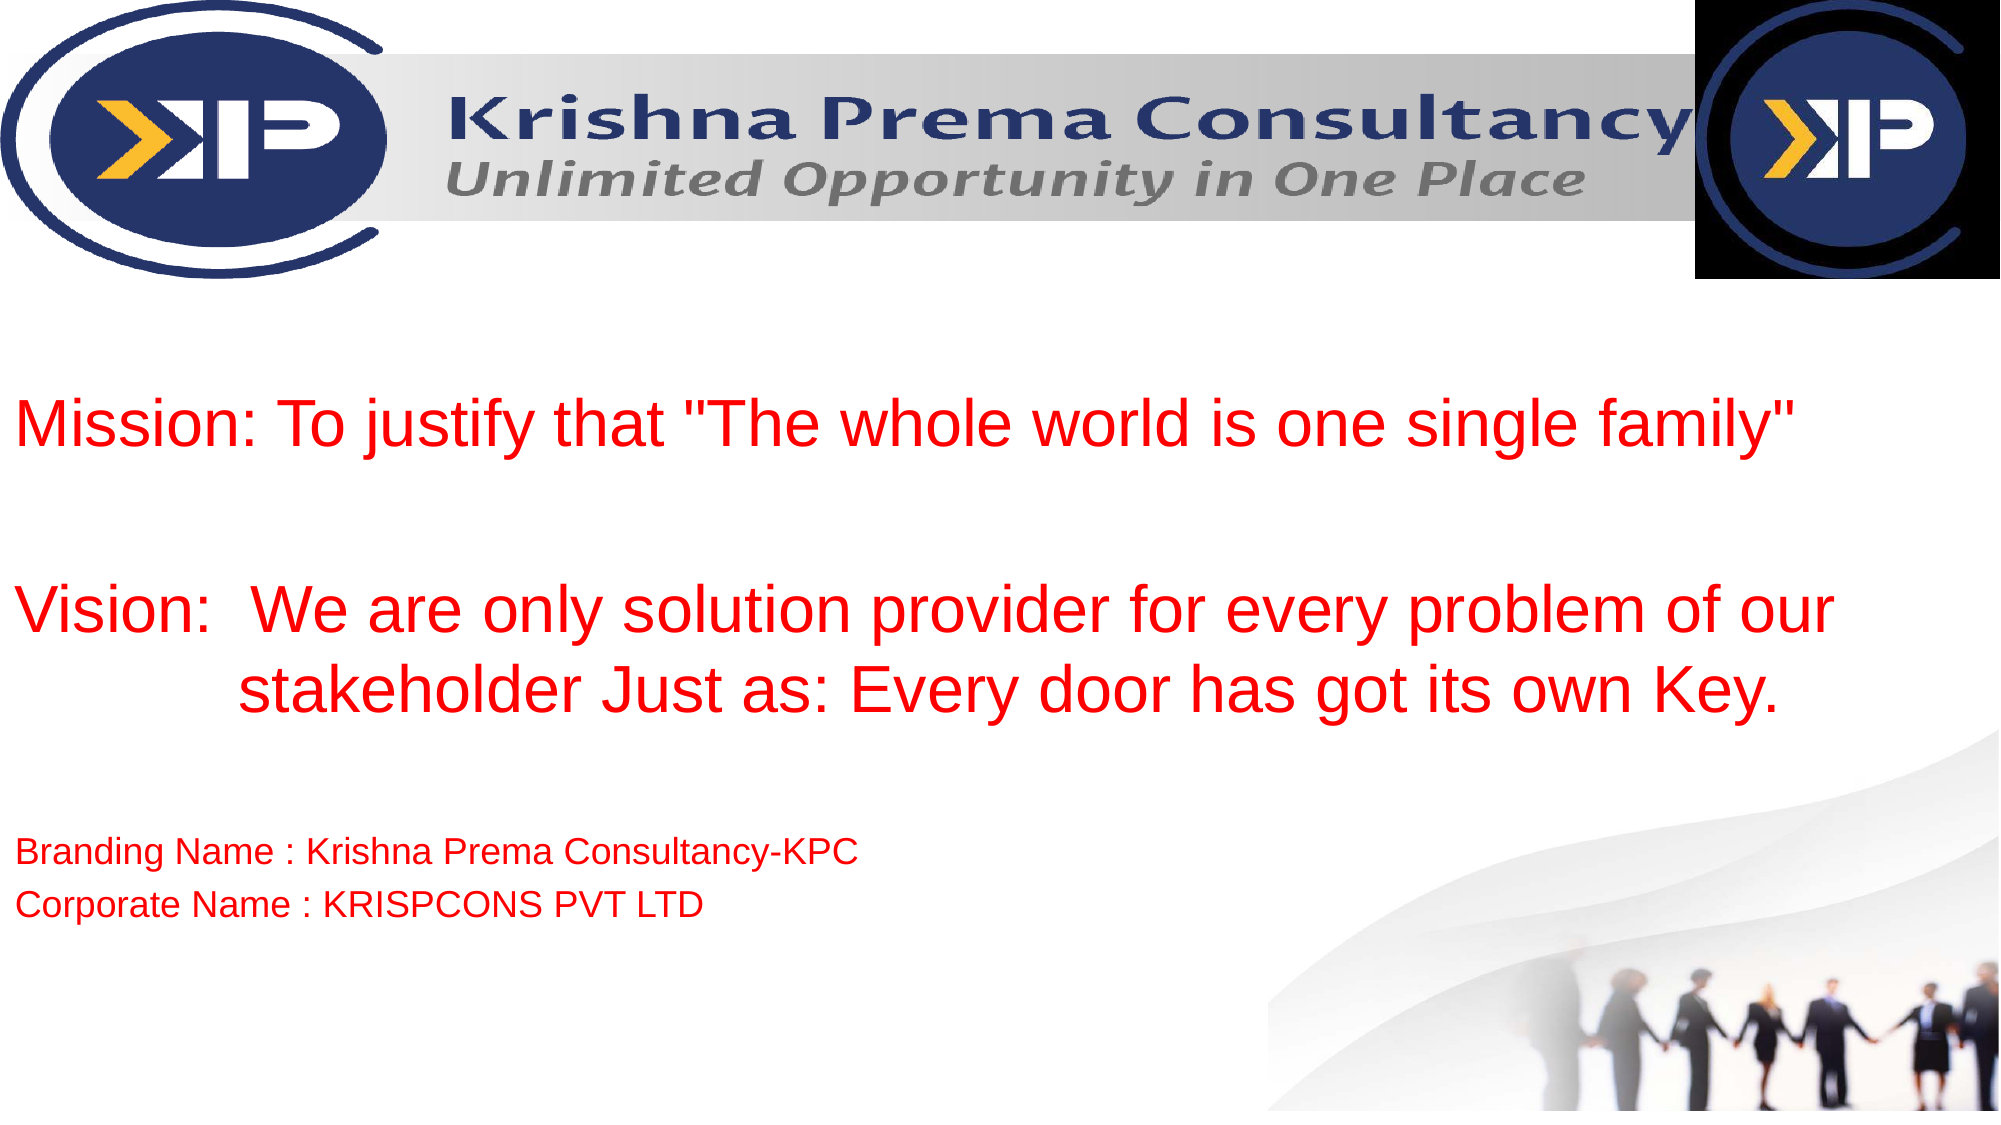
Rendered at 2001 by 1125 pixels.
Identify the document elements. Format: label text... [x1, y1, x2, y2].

list Mission: To justify that "The whole world is one single family" Vision: We are only solution provider for every problem of our stakeholder Just as: Every door has got its own Key. Branding Name : Krishna Prema Consultancy-KPC Corporate Name : KRISPCONS PVT LTD [0, 279, 2000, 1125]
picture [0, 0, 2000, 280]
